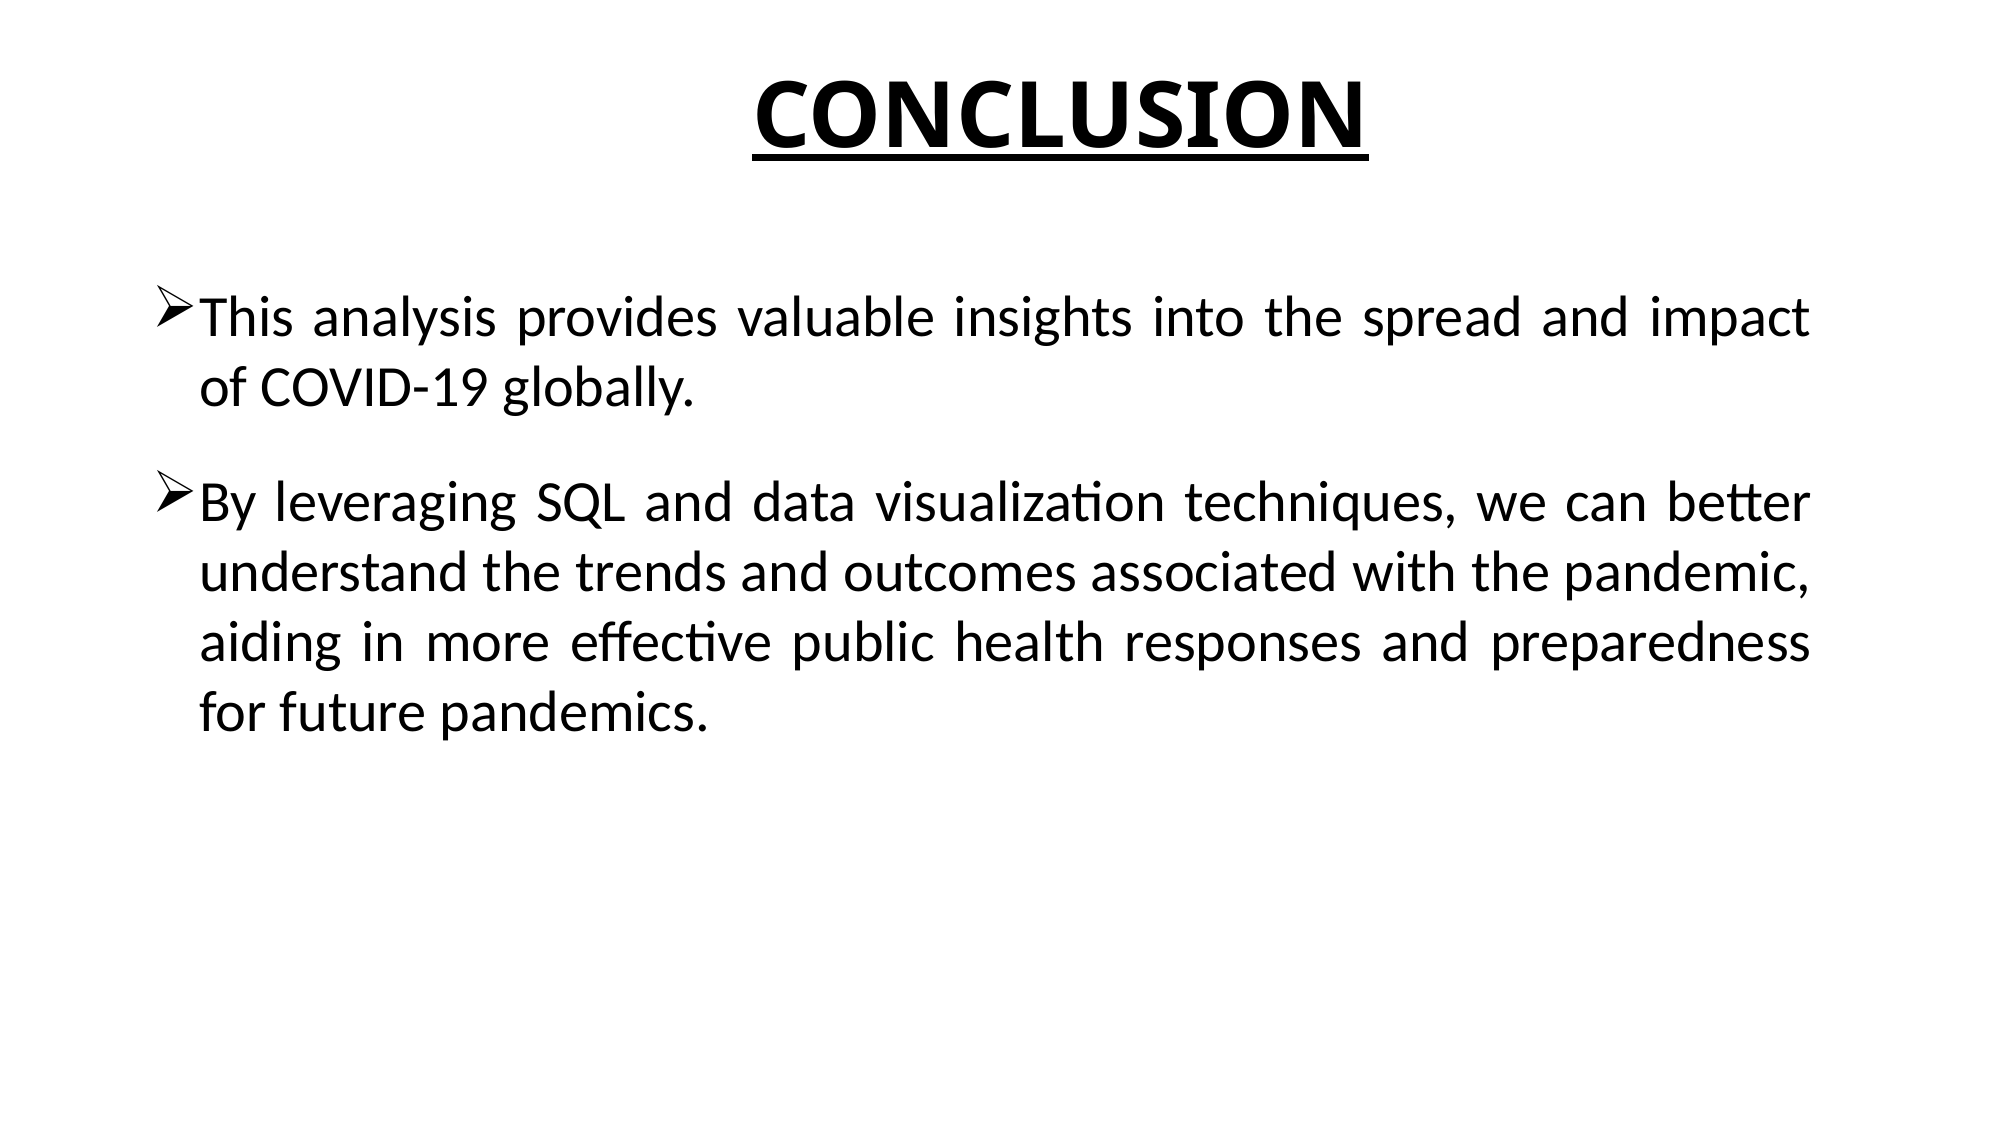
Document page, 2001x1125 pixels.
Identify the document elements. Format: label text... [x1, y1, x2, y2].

text_box This analysis provides valuable insights into the spread and impact of COVID-19 globally. By leveraging SQL and data visualization techniques, we can better understand the trends and outcomes associated with the pandemic, aiding in more effective public health responses and preparedness for future pandemics. [137, 270, 1827, 993]
title CONCLUSION [137, 41, 1863, 194]
